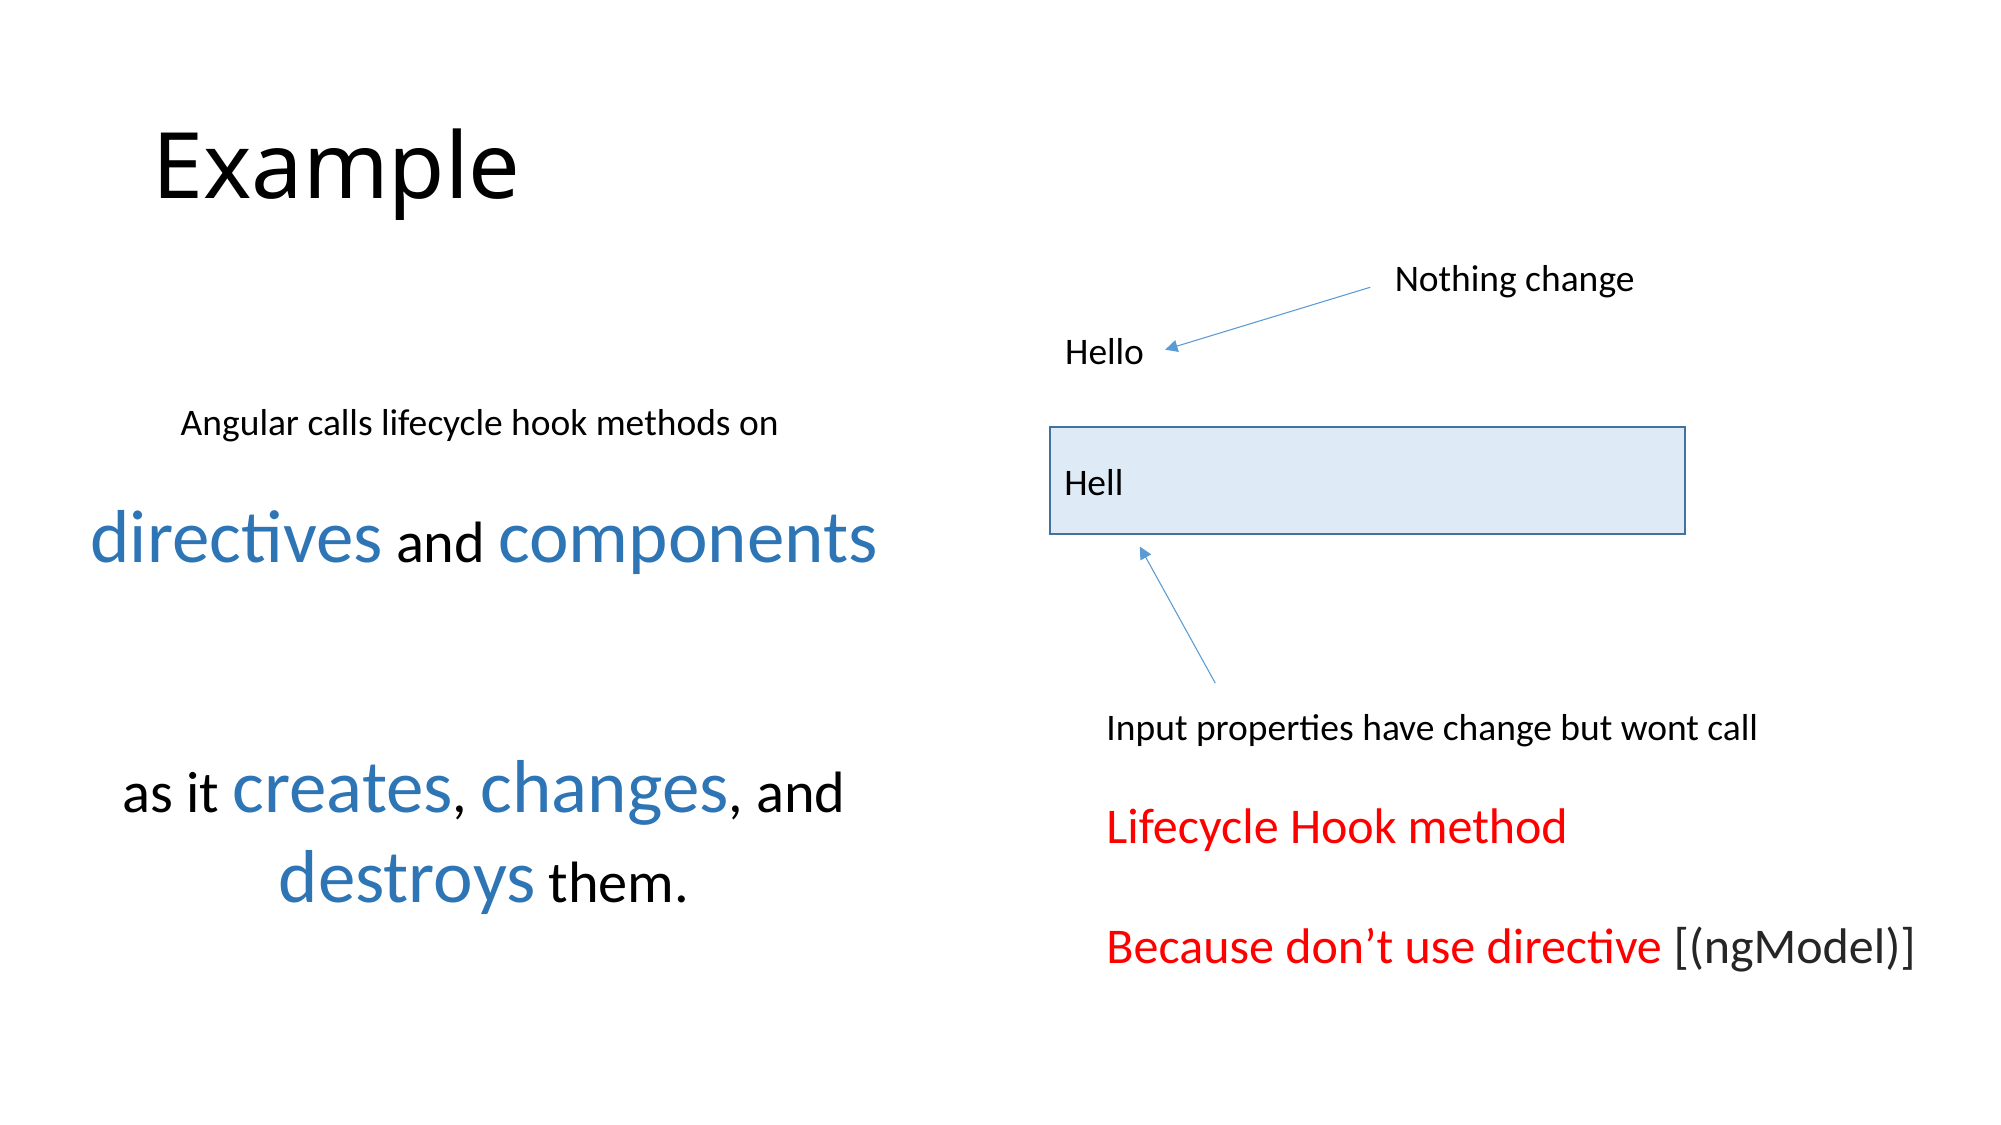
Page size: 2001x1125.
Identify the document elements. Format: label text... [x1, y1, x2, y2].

text_box Hell [1049, 426, 1686, 535]
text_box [1165, 287, 1371, 350]
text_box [1139, 546, 1216, 684]
text_box Hello [1050, 319, 1159, 380]
text_box Input properties have change but wont call Lifecycle Hook method Because don’t use directive [(ngModel)] [1091, 695, 1931, 981]
text_box Nothing change [1380, 246, 1650, 307]
title Example [137, 59, 1863, 278]
text_box Angular calls lifecycle hook methods on directives and components as it creates, changes, and destroys them. [32, 390, 936, 925]
